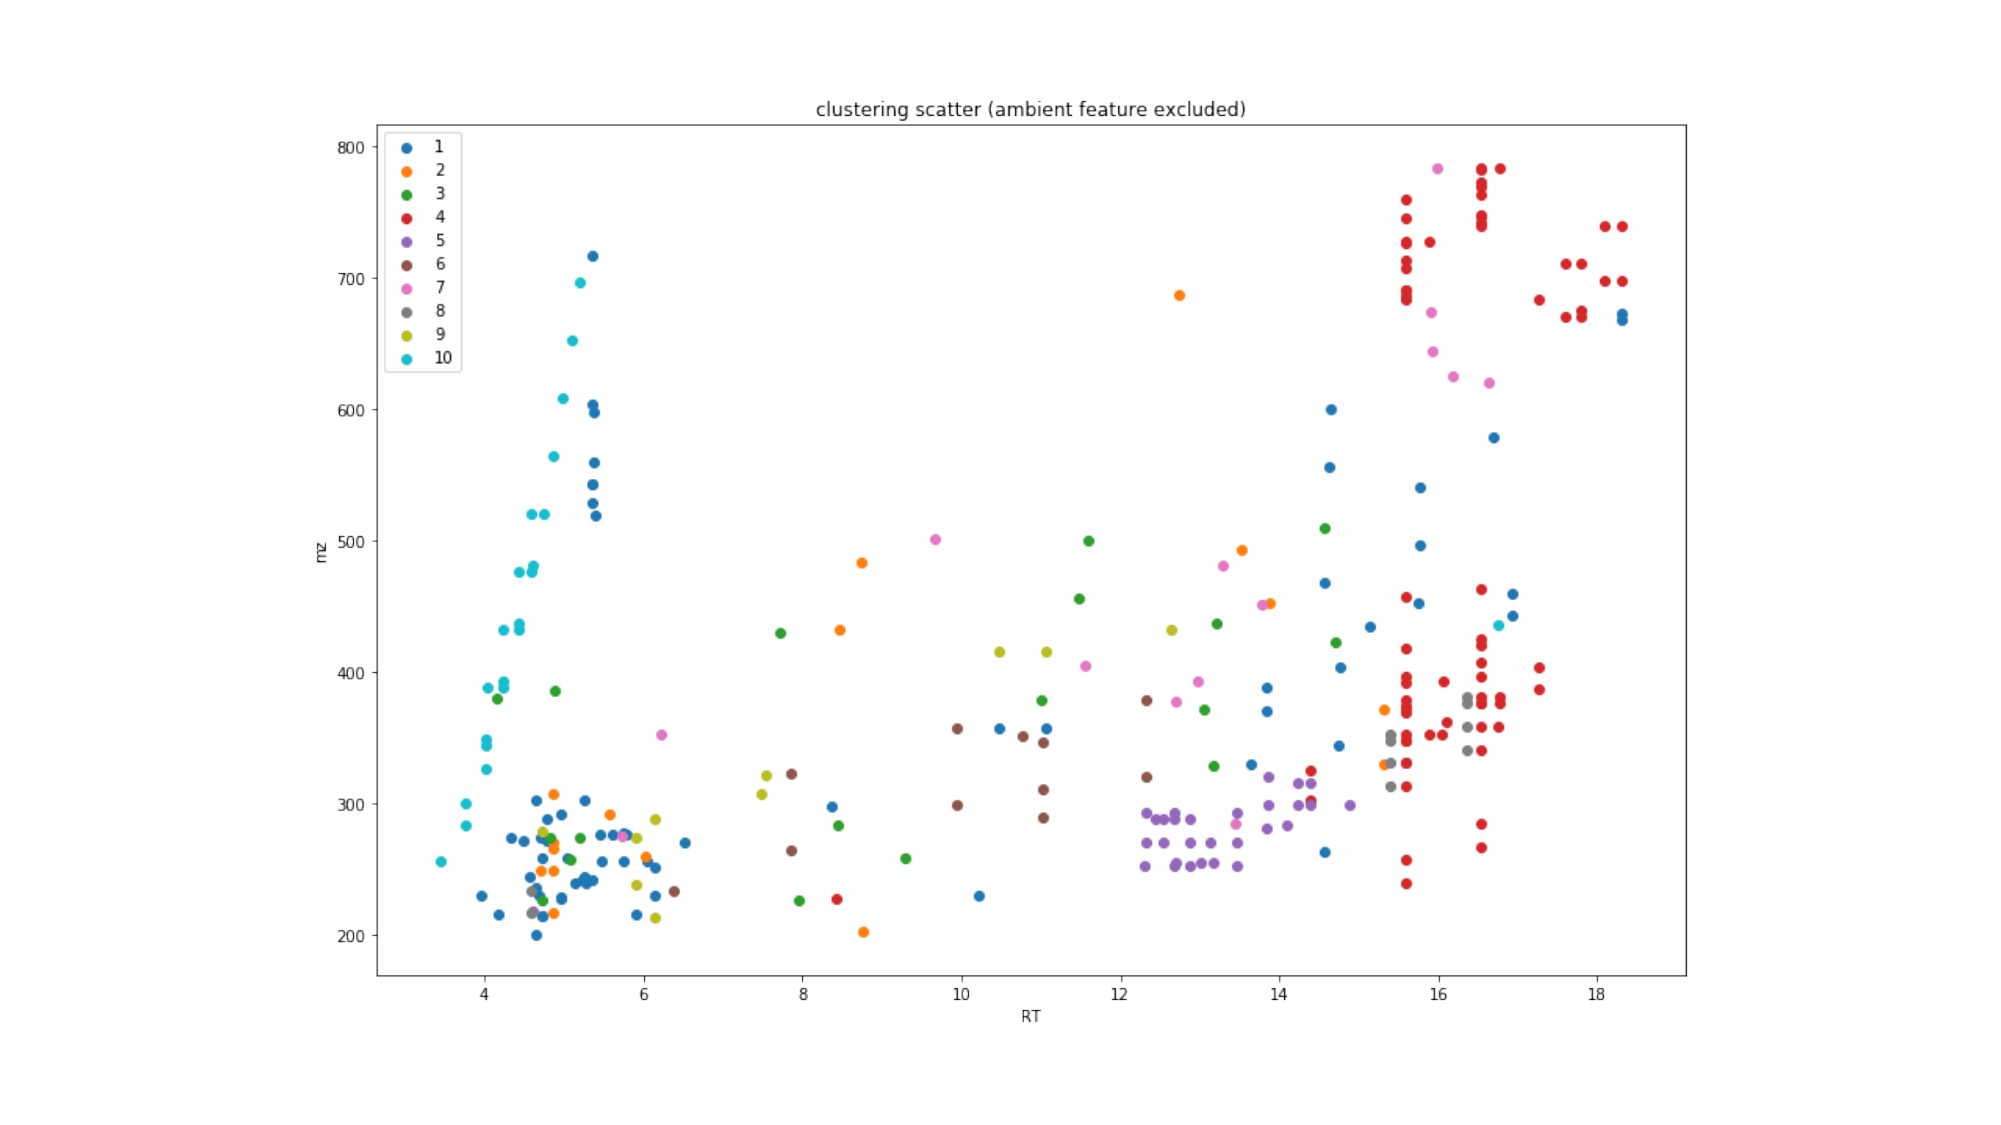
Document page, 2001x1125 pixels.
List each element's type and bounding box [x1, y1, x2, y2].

picture [303, 90, 1697, 1035]
